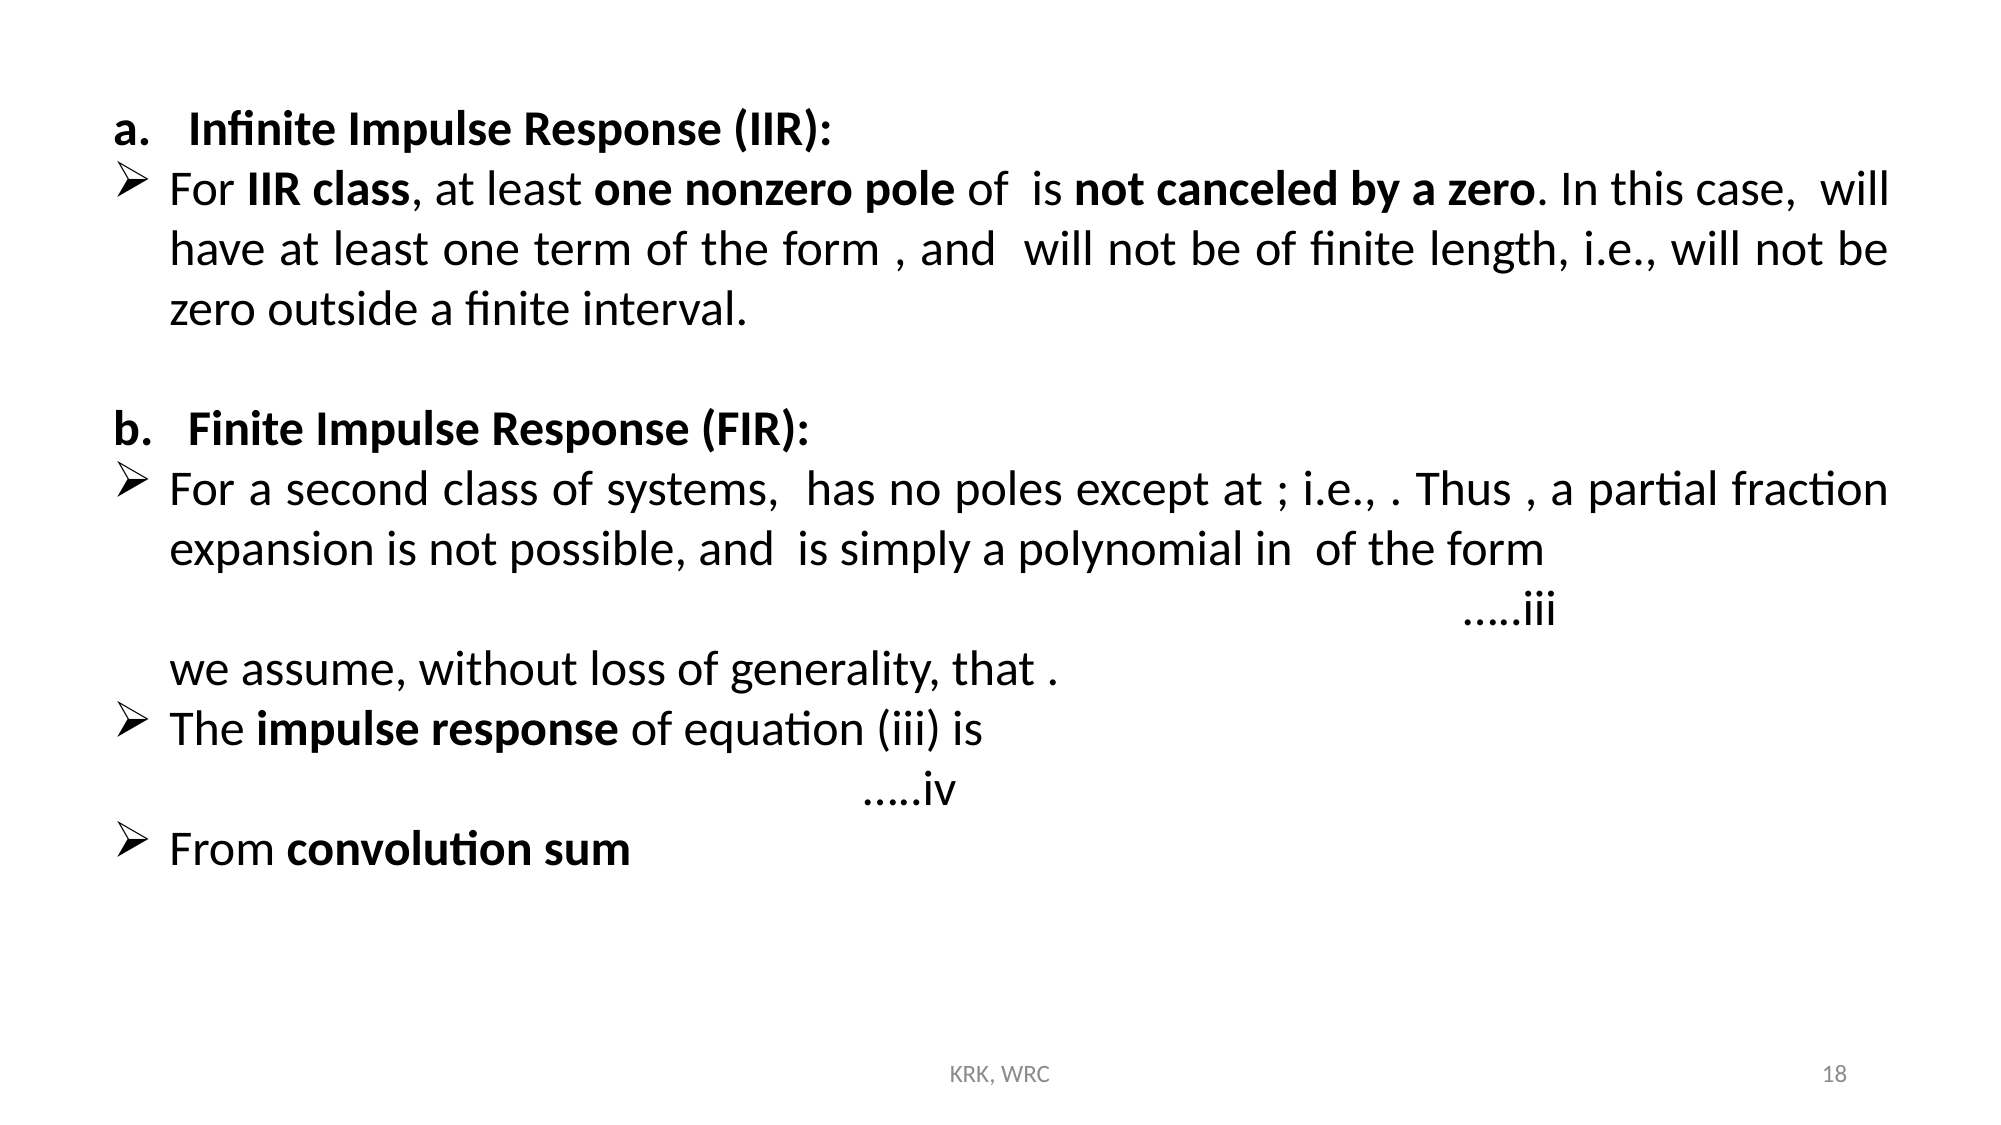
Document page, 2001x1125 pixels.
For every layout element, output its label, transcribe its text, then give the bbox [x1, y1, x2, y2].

slide_number 18 [1412, 1042, 1863, 1103]
footer KRK, WRC [662, 1042, 1338, 1103]
